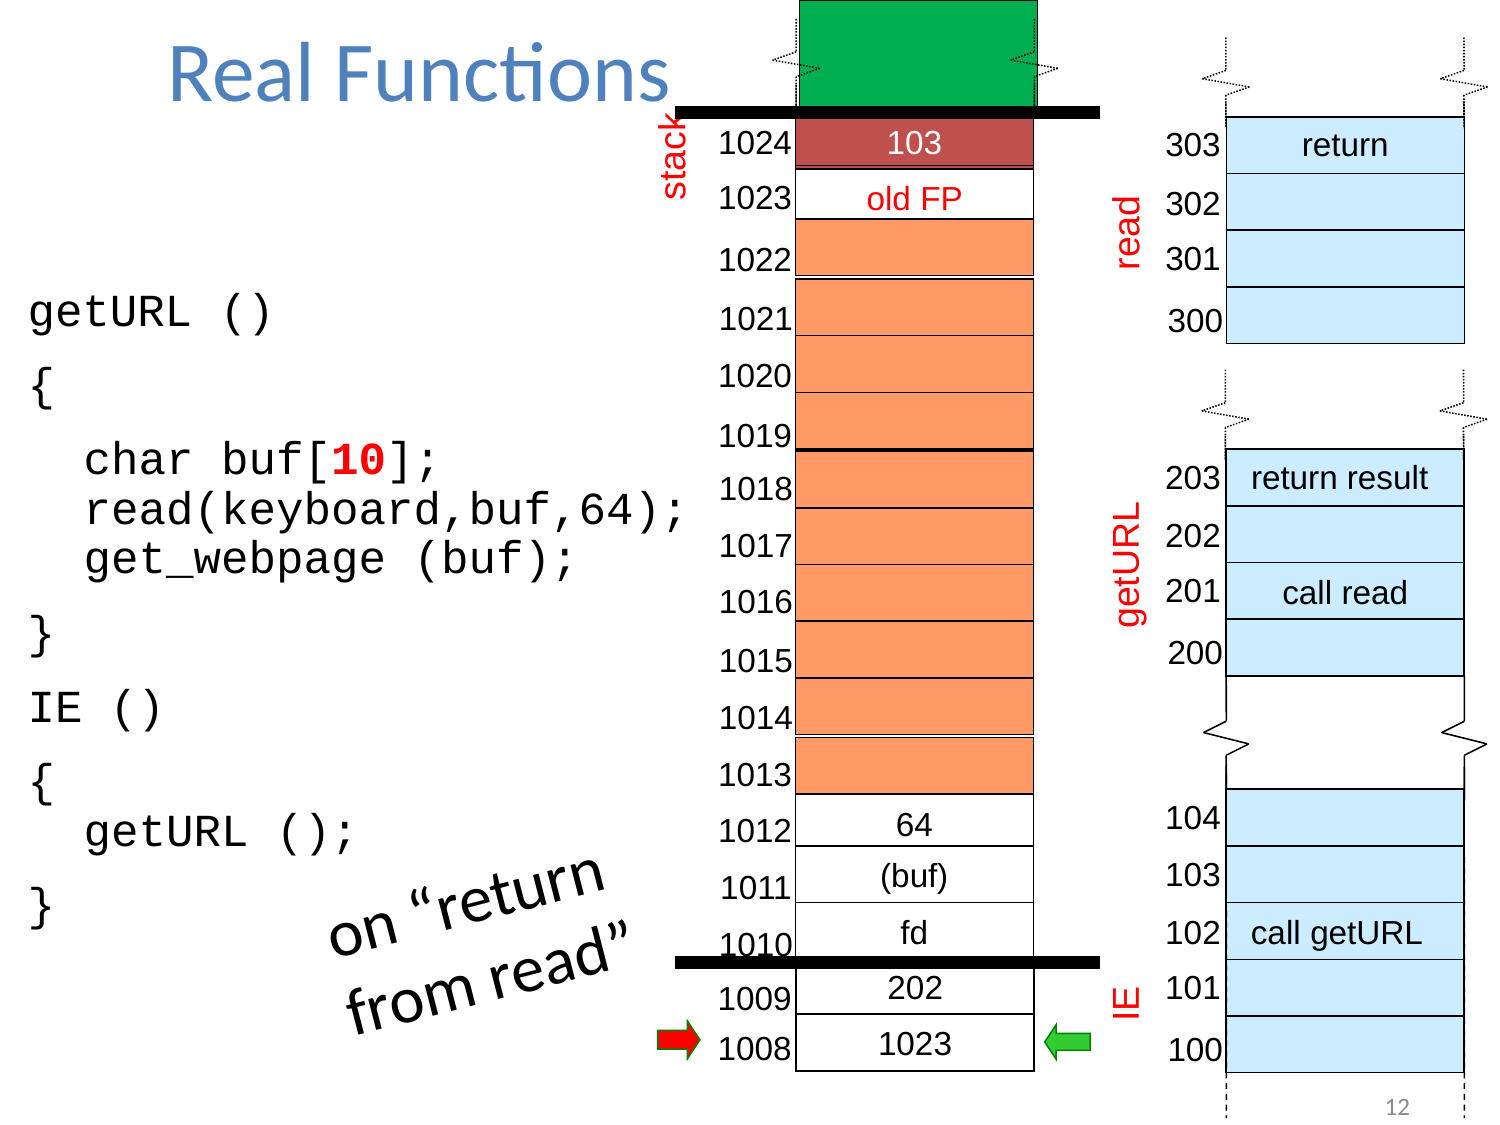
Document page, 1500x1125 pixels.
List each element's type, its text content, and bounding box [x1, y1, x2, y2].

text_box [1226, 619, 1465, 676]
text_box 103 [1151, 845, 1235, 900]
text_box 101 [1151, 959, 1235, 1013]
slide_number 12 [1298, 1075, 1425, 1125]
text_box [1226, 230, 1465, 286]
text_box 1014 [705, 689, 807, 743]
text_box [1180, 1021, 1208, 1076]
text_box 1010 [705, 916, 795, 956]
text_box old FP [852, 170, 977, 225]
text_box [904, 142, 933, 170]
text_box 64 [795, 794, 1034, 845]
text_box 201 [1154, 562, 1235, 616]
text_box [1227, 959, 1465, 1016]
text_box [1226, 1016, 1465, 1073]
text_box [1441, 675, 1488, 801]
text_box 203 [1151, 449, 1235, 503]
text_box 1023 [806, 1014, 1035, 1071]
text_box [966, 278, 1034, 335]
text_box call getURL [1237, 904, 1437, 959]
text_box [1226, 846, 1465, 902]
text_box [1202, 37, 1250, 129]
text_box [772, 18, 820, 110]
text_box [1226, 468, 1465, 505]
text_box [1201, 369, 1250, 461]
text_box 1011 [706, 859, 795, 913]
text_box 1008 [704, 1020, 806, 1075]
text_box 1022 [777, 231, 803, 278]
text_box return [1288, 116, 1403, 171]
text_box getURL () { char buf[10]; read(keyboard,buf,64); get_webpage (buf); } IE () { getURL (); } [12, 278, 966, 942]
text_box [1203, 675, 1250, 801]
text_box call read [1226, 562, 1465, 619]
text_box [1044, 675, 1125, 983]
text_box stack [640, 142, 700, 215]
text_box [966, 507, 1034, 564]
text_box [1226, 286, 1465, 344]
text_box [795, 737, 1034, 794]
text_box [966, 392, 1034, 449]
text_box [1226, 789, 1465, 846]
text_box 302 [1151, 175, 1235, 230]
text_box 104 [1151, 789, 1235, 843]
text_box 1013 [704, 745, 795, 800]
text_box on “return from read” [300, 809, 663, 1061]
text_box [1044, 1024, 1091, 1059]
text_box read [1095, 181, 1154, 284]
text_box IE [1094, 972, 1154, 1036]
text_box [1010, 18, 1058, 110]
text_box [966, 564, 1034, 622]
text_box [795, 218, 1034, 276]
text_box [749, 231, 777, 278]
text_box 1023 [704, 169, 795, 223]
text_box 103 [933, 142, 1034, 165]
text_box 1022 [704, 231, 749, 278]
text_box 200 [1153, 624, 1237, 679]
text_box 303 [1151, 116, 1235, 171]
text_box [966, 335, 1034, 392]
text_box (buf) [795, 845, 1034, 902]
text_box 300 [1154, 292, 1238, 346]
text_box [1226, 173, 1465, 230]
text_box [1439, 369, 1488, 461]
text_box 202 [806, 971, 1035, 1014]
text_box 100 [1208, 1021, 1237, 1075]
text_box [933, 165, 1034, 218]
text_box 1012 [704, 802, 795, 857]
text_box 1024 [704, 142, 806, 169]
text_box 103 [806, 142, 904, 165]
text_box [1227, 902, 1465, 959]
text_box 301 [1154, 230, 1235, 284]
text_box 100 [1153, 1021, 1180, 1075]
text_box [795, 677, 1034, 735]
text_box 202 [1154, 507, 1235, 562]
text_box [682, 113, 1091, 119]
text_box getURL [1094, 488, 1154, 643]
text_box Real Functions [0, 0, 1095, 142]
text_box 1009 [704, 971, 806, 1020]
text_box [1440, 37, 1488, 129]
text_box fd [795, 902, 1034, 956]
text_box return result [1237, 449, 1443, 503]
text_box [966, 622, 1034, 677]
text_box [1226, 505, 1465, 562]
text_box [1226, 116, 1465, 173]
text_box [657, 1021, 700, 1059]
text_box 102 [1151, 904, 1235, 959]
text_box [795, 165, 904, 218]
text_box [966, 451, 1034, 507]
